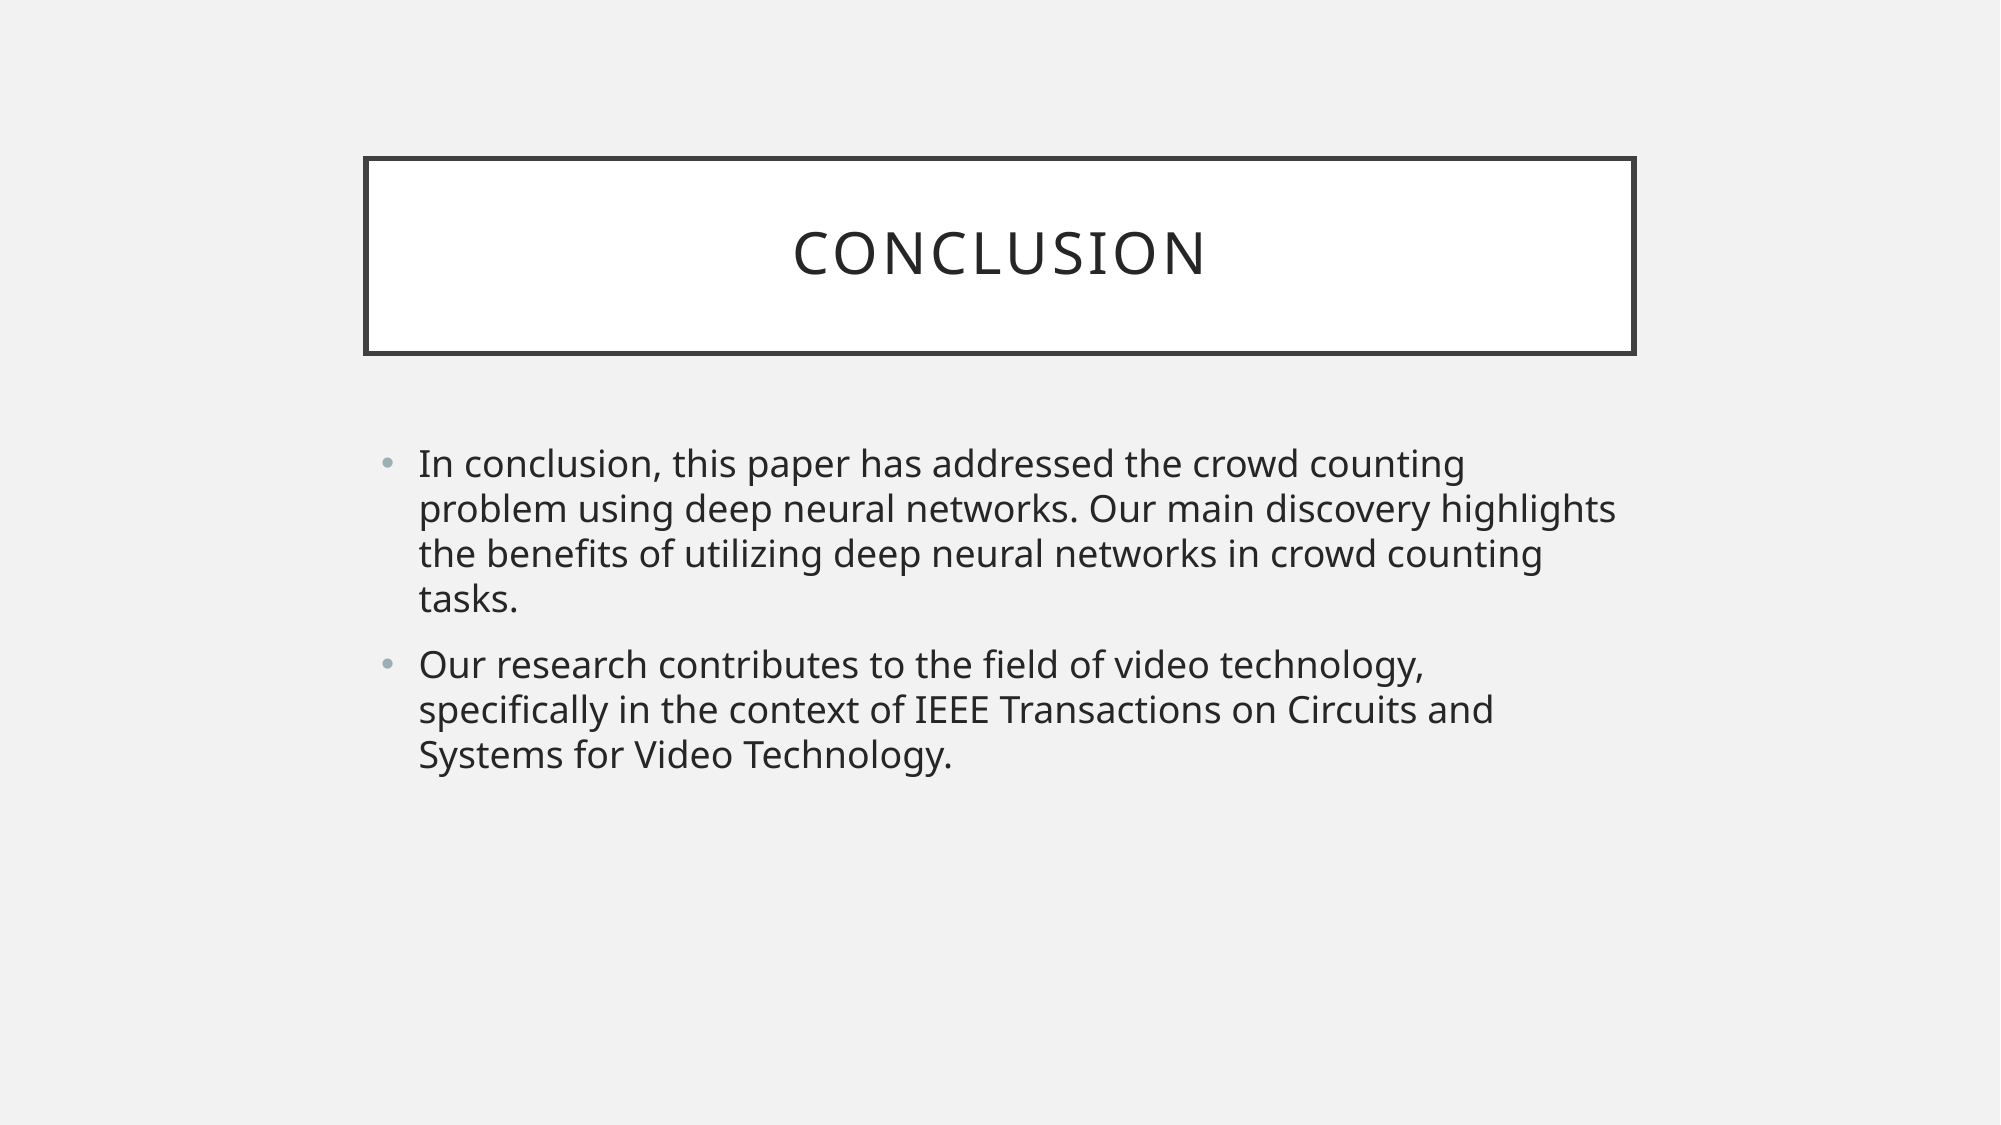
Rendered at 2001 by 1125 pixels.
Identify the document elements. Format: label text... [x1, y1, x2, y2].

title Conclusion [363, 156, 1637, 356]
list In conclusion, this paper has addressed the crowd counting problem using deep neural networks. Our main discovery highlights the benefits of utilizing deep neural networks in crowd counting tasks. Our research contributes to the field of video technology, specifically in the context of IEEE Transactions on Circuits and Systems for Video Technology. [366, 432, 1634, 942]
